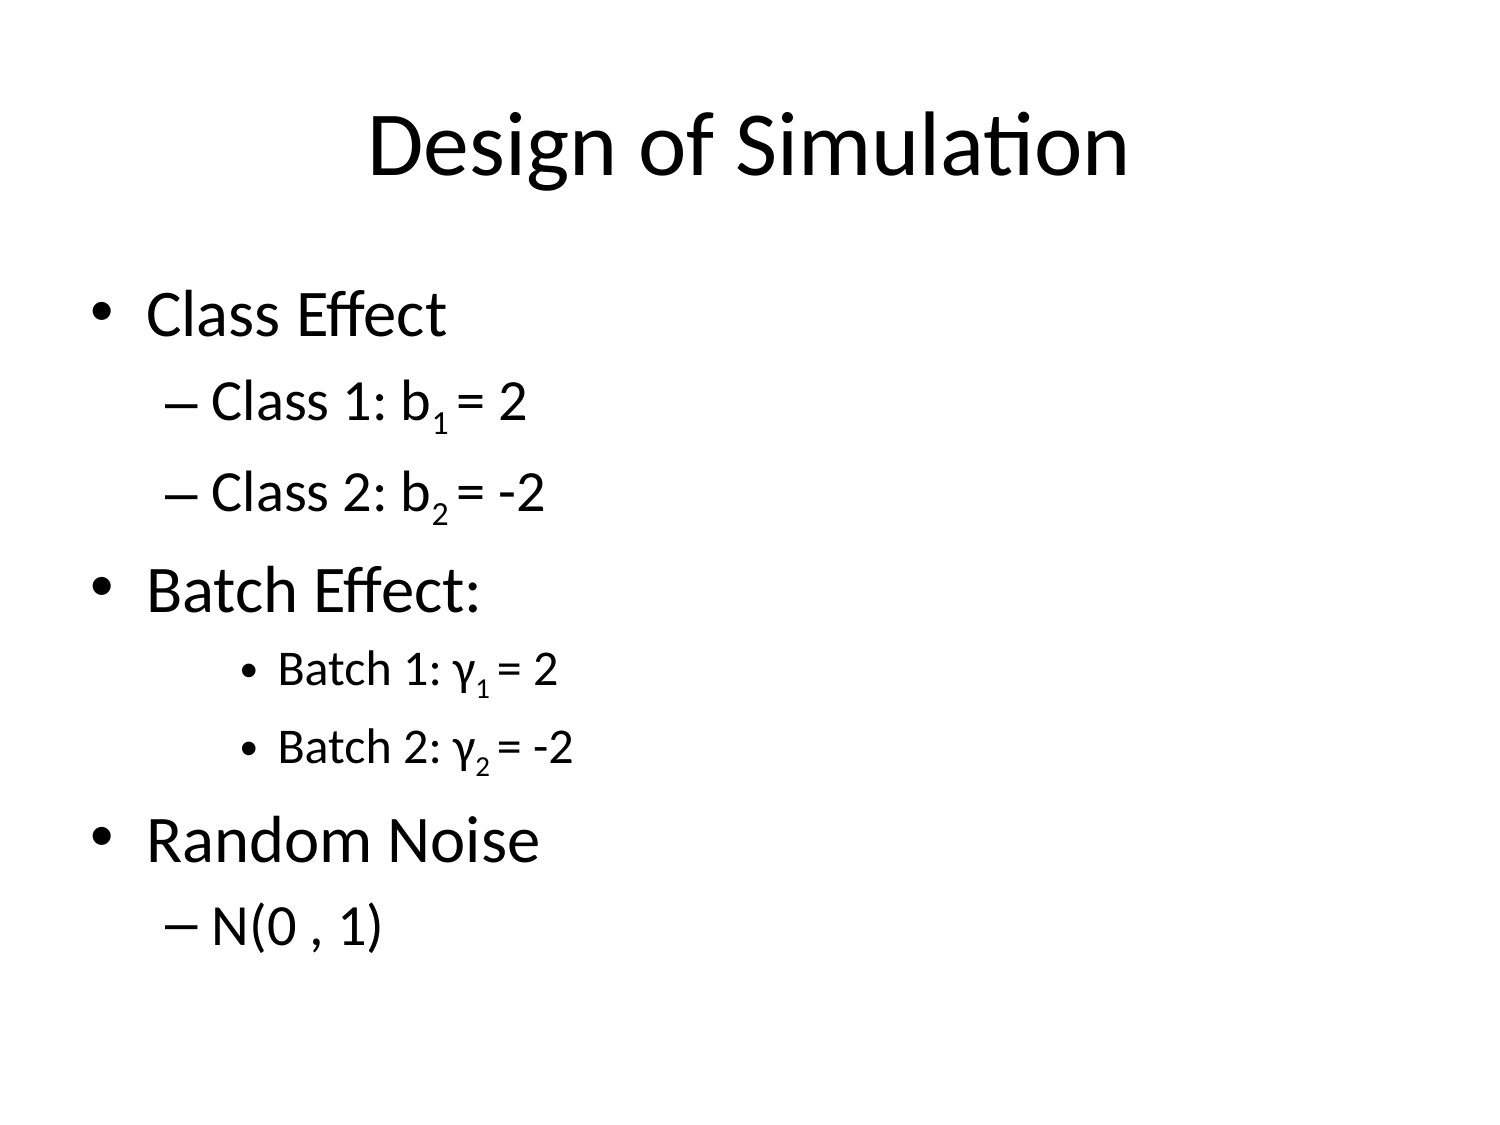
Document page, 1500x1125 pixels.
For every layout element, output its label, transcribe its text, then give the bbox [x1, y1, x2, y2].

title Design of Simulation [75, 45, 1425, 233]
list Class Effect Class 1: b1 = 2 Class 2: b2 = -2 Batch Effect: Batch 1: γ1 = 2 Batch 2: γ2 = -2 Random Noise N(0 , 1) [75, 262, 1425, 1005]
